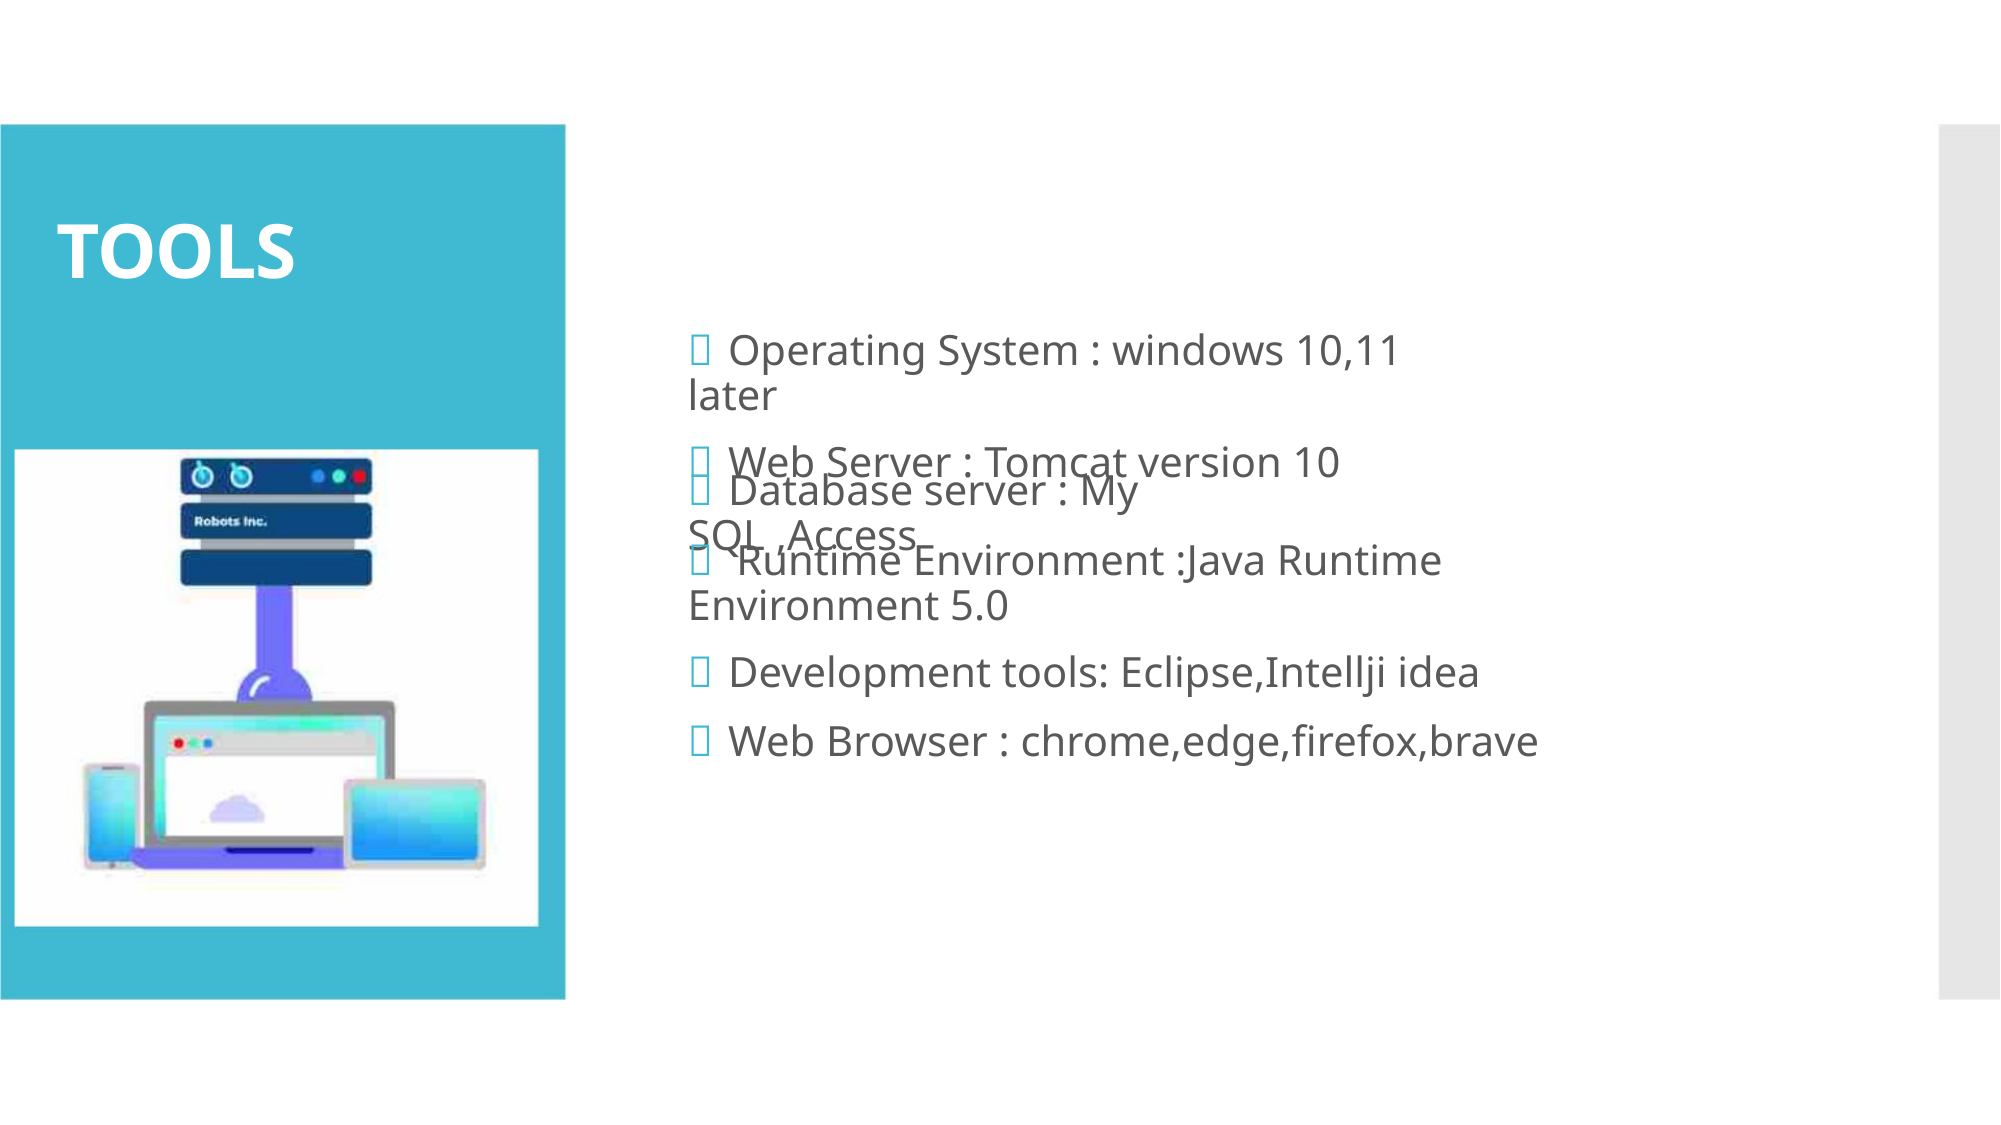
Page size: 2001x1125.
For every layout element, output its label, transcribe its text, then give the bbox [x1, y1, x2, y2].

text_box TOOLS [56, 218, 319, 294]
text_box  Database server : My SQL ,Access [687, 469, 1322, 539]
text_box [0, 0, 2000, 1125]
text_box  Runtime Environment :Java Runtime Environment 5.0  Development tools: Eclipse,Intellji idea  Web Browser : chrome,edge,firefox,brave [687, 539, 1674, 765]
text_box  Operating System : windows 10,11 later  Web Server : Tomcat version 10 [687, 329, 1420, 487]
